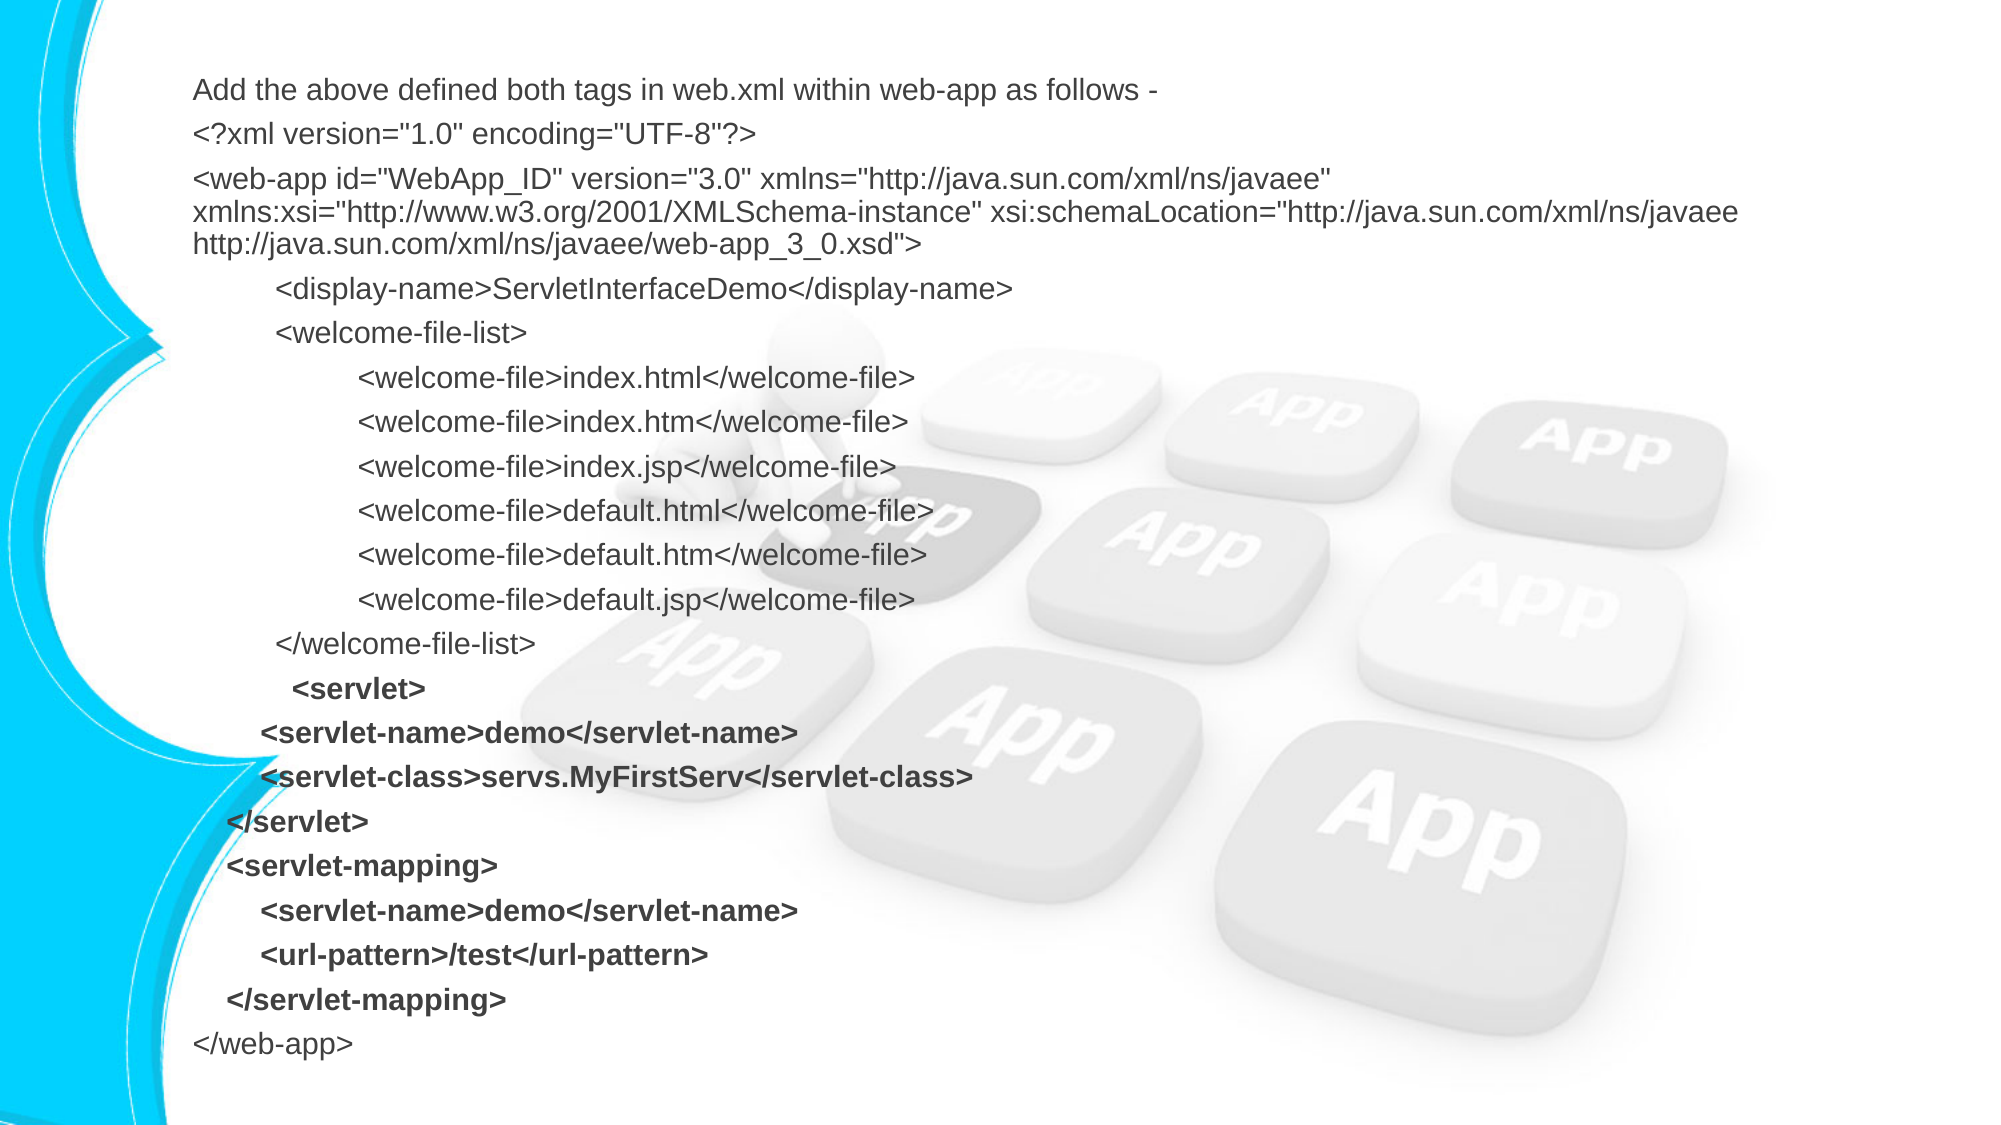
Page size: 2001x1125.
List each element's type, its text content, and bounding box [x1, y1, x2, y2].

picture [0, 0, 2001, 1125]
picture [73, 52, 77, 62]
picture [0, 1118, 15, 1125]
list Add the above defined both tags in web.xml within web-app as follows - <?xml version="1.0" encoding="UTF-8"?> <web-app id="WebApp_ID" version="3.0" xmlns="http://java.sun.com/xml/ns/javaee" xmlns:xsi="http://www.w3.org/2001/XMLSchema-instance" xsi:schemaLocation="http://java.sun.com/xml/ns/javaee http://java.sun.com/xml/ns/javaee/web-app_3_0.xsd"> <display-name>ServletInterfaceDemo</display-name> <welcome-file-list> <welcome-file>index.html</welcome-file> <welcome-file>index.htm</welcome-file> <welcome-file>index.jsp</welcome-file> <welcome-file>default.html</welcome-file> <welcome-file>default.htm</welcome-file> <welcome-file>default.jsp</welcome-file> </welcome-file-list> <servlet> <servlet-name>demo</servlet-name> <servlet-class>servs.MyFirstServ</servlet-class> </servlet> <servlet-mapping> <servlet-name>demo</servlet-name> <url-pattern>/test</url-pattern> </servlet-mapping> </web-app> [177, 66, 1899, 1072]
